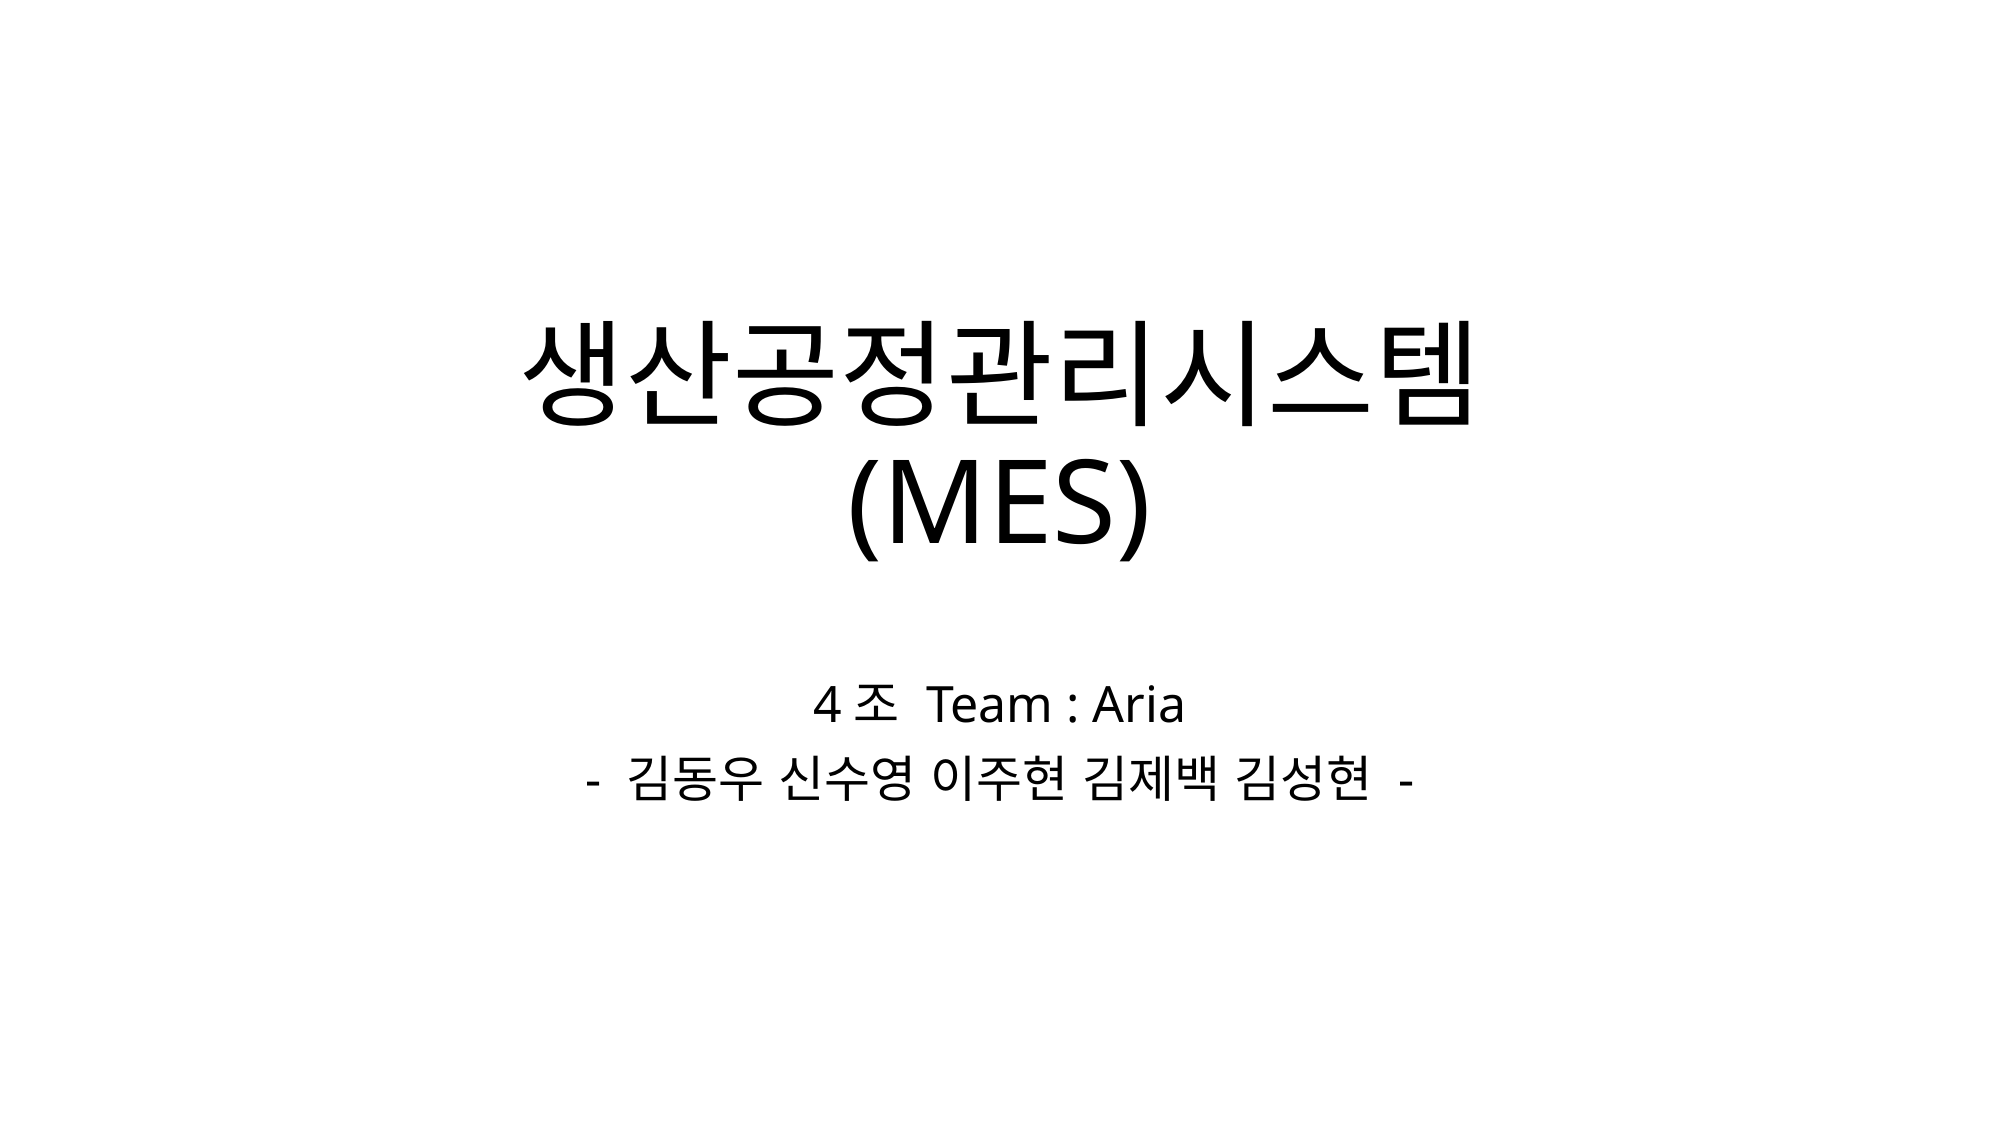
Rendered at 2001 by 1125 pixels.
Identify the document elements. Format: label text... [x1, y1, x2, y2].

subtitle 4조 Team : Aria - 김동우 신수영 이주현 김제백 김성현 - [249, 590, 1750, 863]
title 생산공정관리시스템 (MES) [249, 184, 1750, 576]
